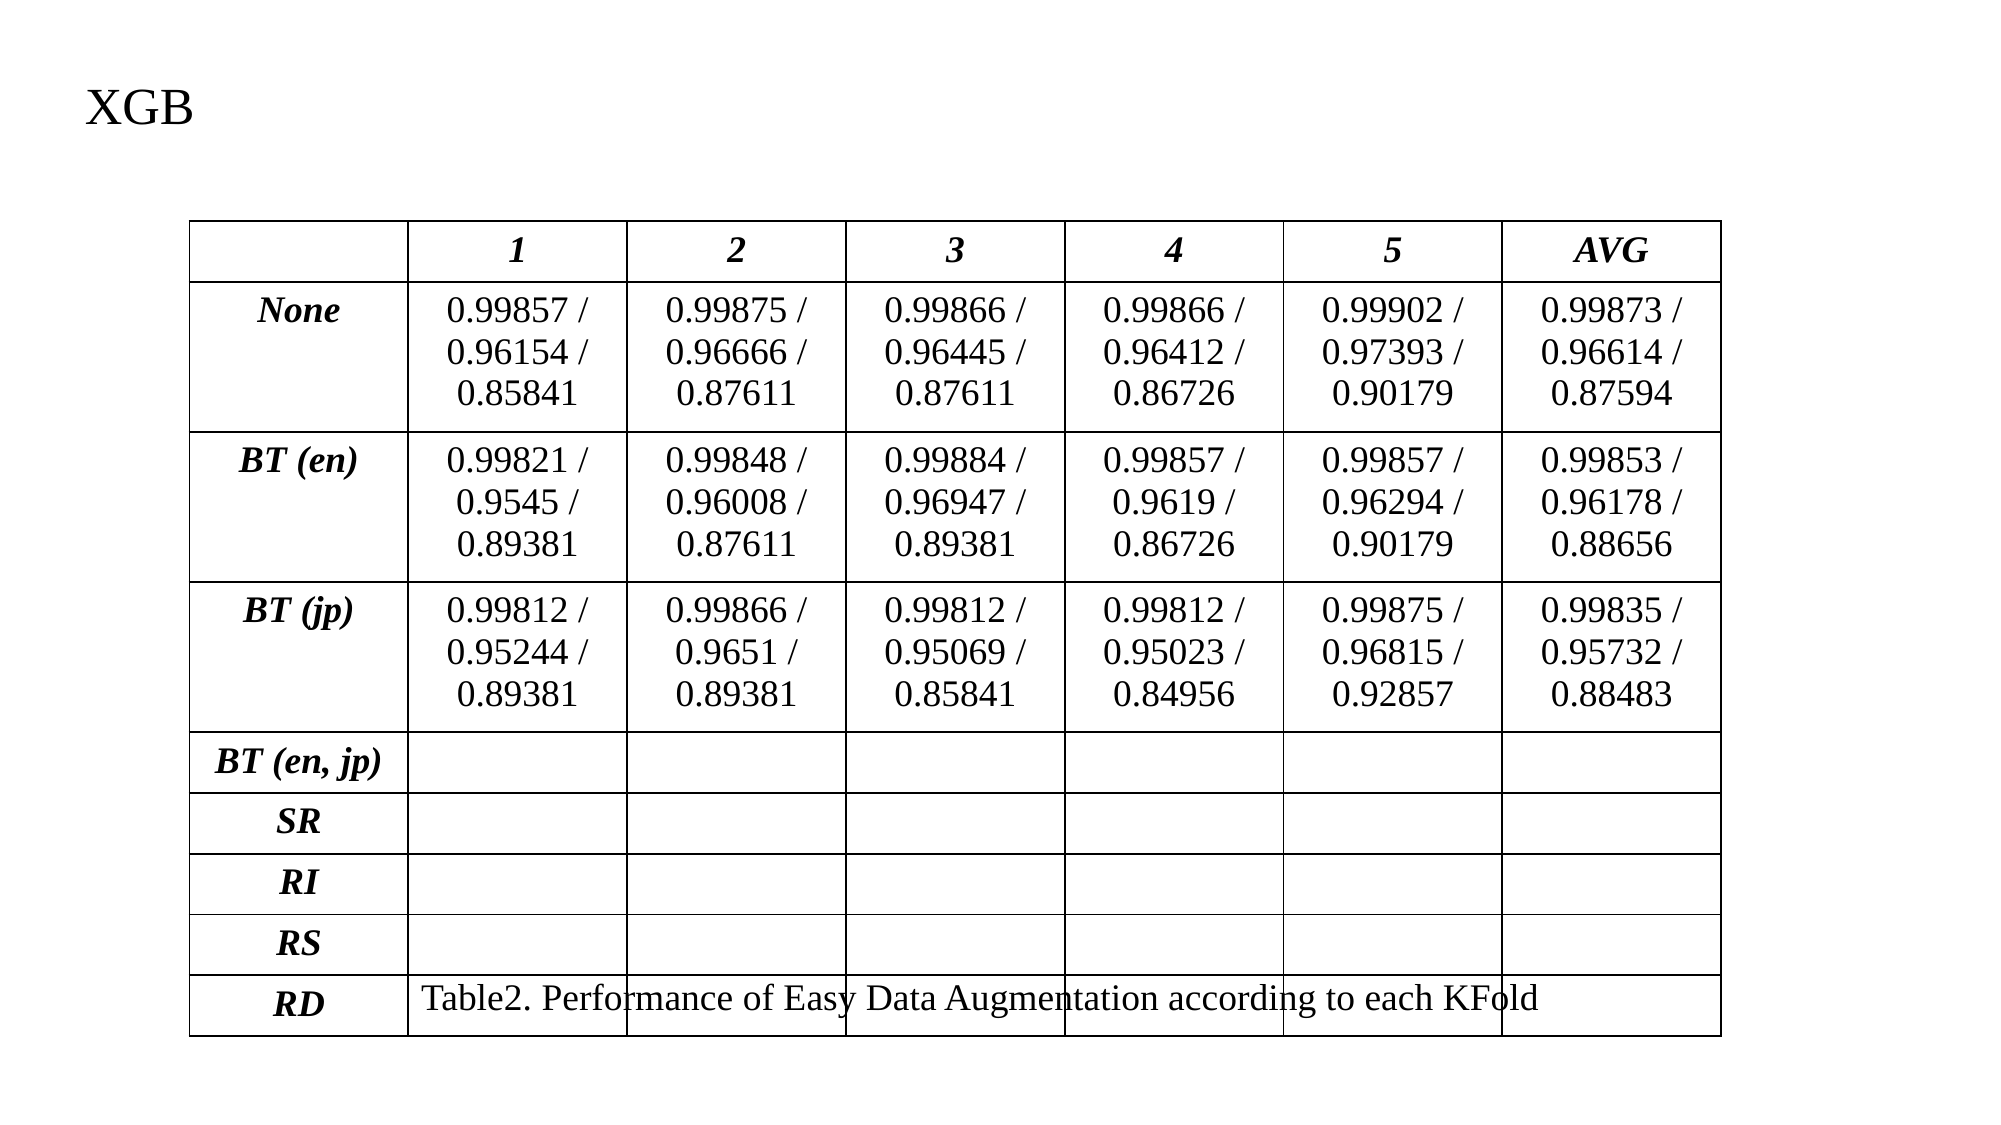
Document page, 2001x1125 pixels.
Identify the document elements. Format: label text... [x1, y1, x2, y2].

table_cell [628, 915, 845, 974]
table_cell BT (en, jp) [190, 733, 407, 792]
table_cell [1284, 794, 1501, 853]
table_cell [409, 794, 626, 853]
table_cell RS [190, 915, 407, 974]
table_cell [409, 855, 626, 914]
table_cell [409, 915, 626, 974]
table_cell [847, 855, 1064, 914]
table_header 2 [628, 222, 845, 281]
table_cell 0.99857 / 0.96294 / 0.90179 [1284, 433, 1501, 581]
table_cell [628, 855, 845, 914]
table_cell 0.99812 / 0.95023 / 0.84956 [1066, 583, 1283, 731]
table_cell 0.99835 / 0.95732 / 0.88483 [1503, 583, 1720, 731]
table_cell 0.99853 / 0.96178 / 0.88656 [1503, 433, 1720, 581]
table_cell RD [190, 976, 407, 1035]
table_cell [1503, 733, 1720, 792]
table_cell RI [190, 855, 407, 914]
table_cell [1284, 855, 1501, 914]
table_header 4 [1066, 222, 1283, 281]
table_cell [628, 794, 845, 853]
table_cell 0.99857 / 0.9619 / 0.86726 [1066, 433, 1283, 581]
table_header AVG [1503, 222, 1720, 281]
table_cell [847, 733, 1064, 792]
table_cell [1066, 915, 1283, 974]
table_cell [847, 794, 1064, 853]
table_cell [1503, 855, 1720, 914]
table_header [190, 222, 407, 281]
table_cell 0.99902 / 0.97393 / 0.90179 [1284, 283, 1501, 431]
table_cell 0.99875 / 0.96815 / 0.92857 [1284, 583, 1501, 731]
table_cell 0.99812 / 0.95244 / 0.89381 [409, 583, 626, 731]
table_cell 0.99884 / 0.96947 / 0.89381 [847, 433, 1064, 581]
table_cell [847, 915, 1064, 974]
table_cell SR [190, 794, 407, 853]
table_cell [1503, 976, 1720, 1035]
table_cell [1503, 915, 1720, 974]
table_cell [1066, 794, 1283, 853]
table_cell [1066, 733, 1283, 792]
table_cell 0.99873 / 0.96614 / 0.87594 [1503, 283, 1720, 431]
table_cell [409, 733, 626, 792]
table_cell [1066, 976, 1283, 1035]
table_header 5 [1284, 222, 1501, 281]
table_cell BT (jp) [190, 583, 407, 731]
table_cell [1284, 976, 1501, 1035]
table_cell [1284, 915, 1501, 974]
table_cell 0.99857 / 0.96154 / 0.85841 [409, 283, 626, 431]
table_cell 0.99866 / 0.96412 / 0.86726 [1066, 283, 1283, 431]
table_cell [1066, 855, 1283, 914]
table_cell [1284, 733, 1501, 792]
table_cell 0.99866 / 0.96445 / 0.87611 [847, 283, 1064, 431]
table_header 3 [847, 222, 1064, 281]
table_cell 0.99866 / 0.9651 / 0.89381 [628, 583, 845, 731]
table_cell 0.99812 / 0.95069 / 0.85841 [847, 583, 1064, 731]
table_cell 0.99848 / 0.96008 / 0.87611 [628, 433, 845, 581]
table_cell [628, 976, 845, 1035]
table_cell 0.99821 / 0.9545 / 0.89381 [409, 433, 626, 581]
table_cell [1503, 794, 1720, 853]
table_header 1 [409, 222, 626, 281]
table_cell BT (en) [190, 433, 407, 581]
table_cell 0.99875 / 0.96666 / 0.87611 [628, 283, 845, 431]
table_cell [628, 733, 845, 792]
table_cell None [190, 283, 407, 431]
table_cell [409, 976, 626, 1035]
text_box XGB [70, 65, 210, 143]
table_cell [847, 976, 1064, 1035]
